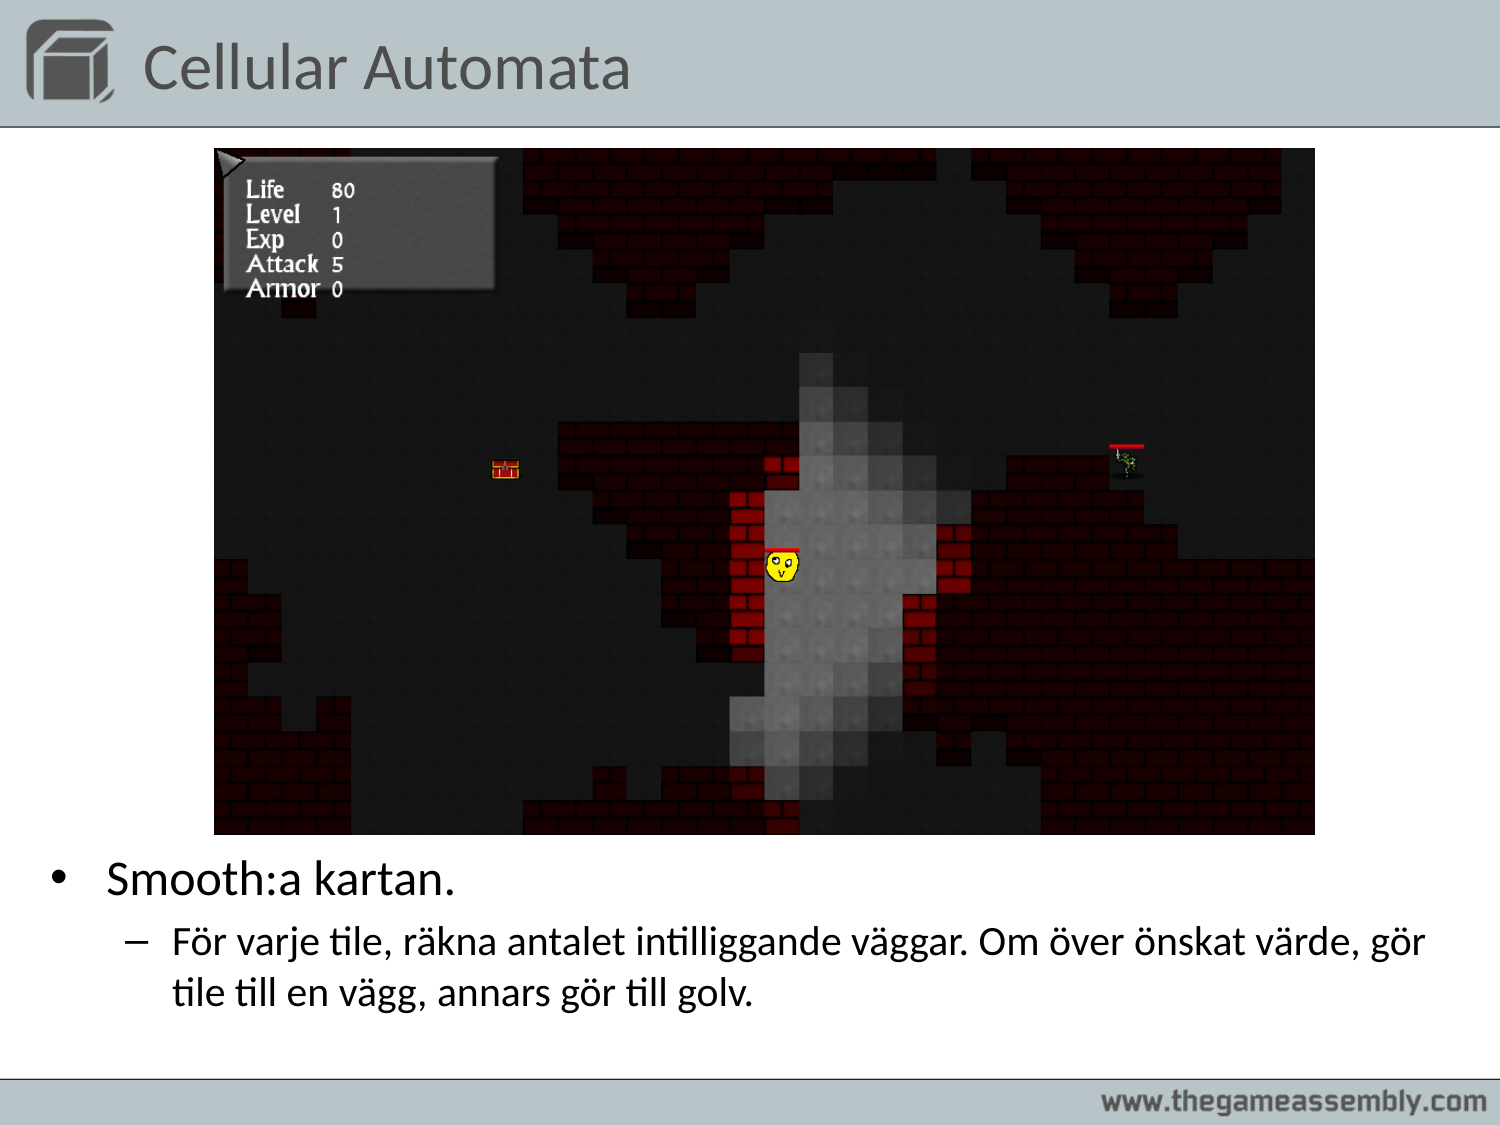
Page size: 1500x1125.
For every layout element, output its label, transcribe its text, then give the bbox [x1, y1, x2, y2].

list Smooth:a kartan. För varje tile, räkna antalet intilliggande väggar. Om över önskat värde, gör tile till en vägg, annars gör till golv. [34, 128, 1466, 1079]
title Cellular Automata [128, 0, 1500, 126]
picture [0, 0, 1500, 1125]
